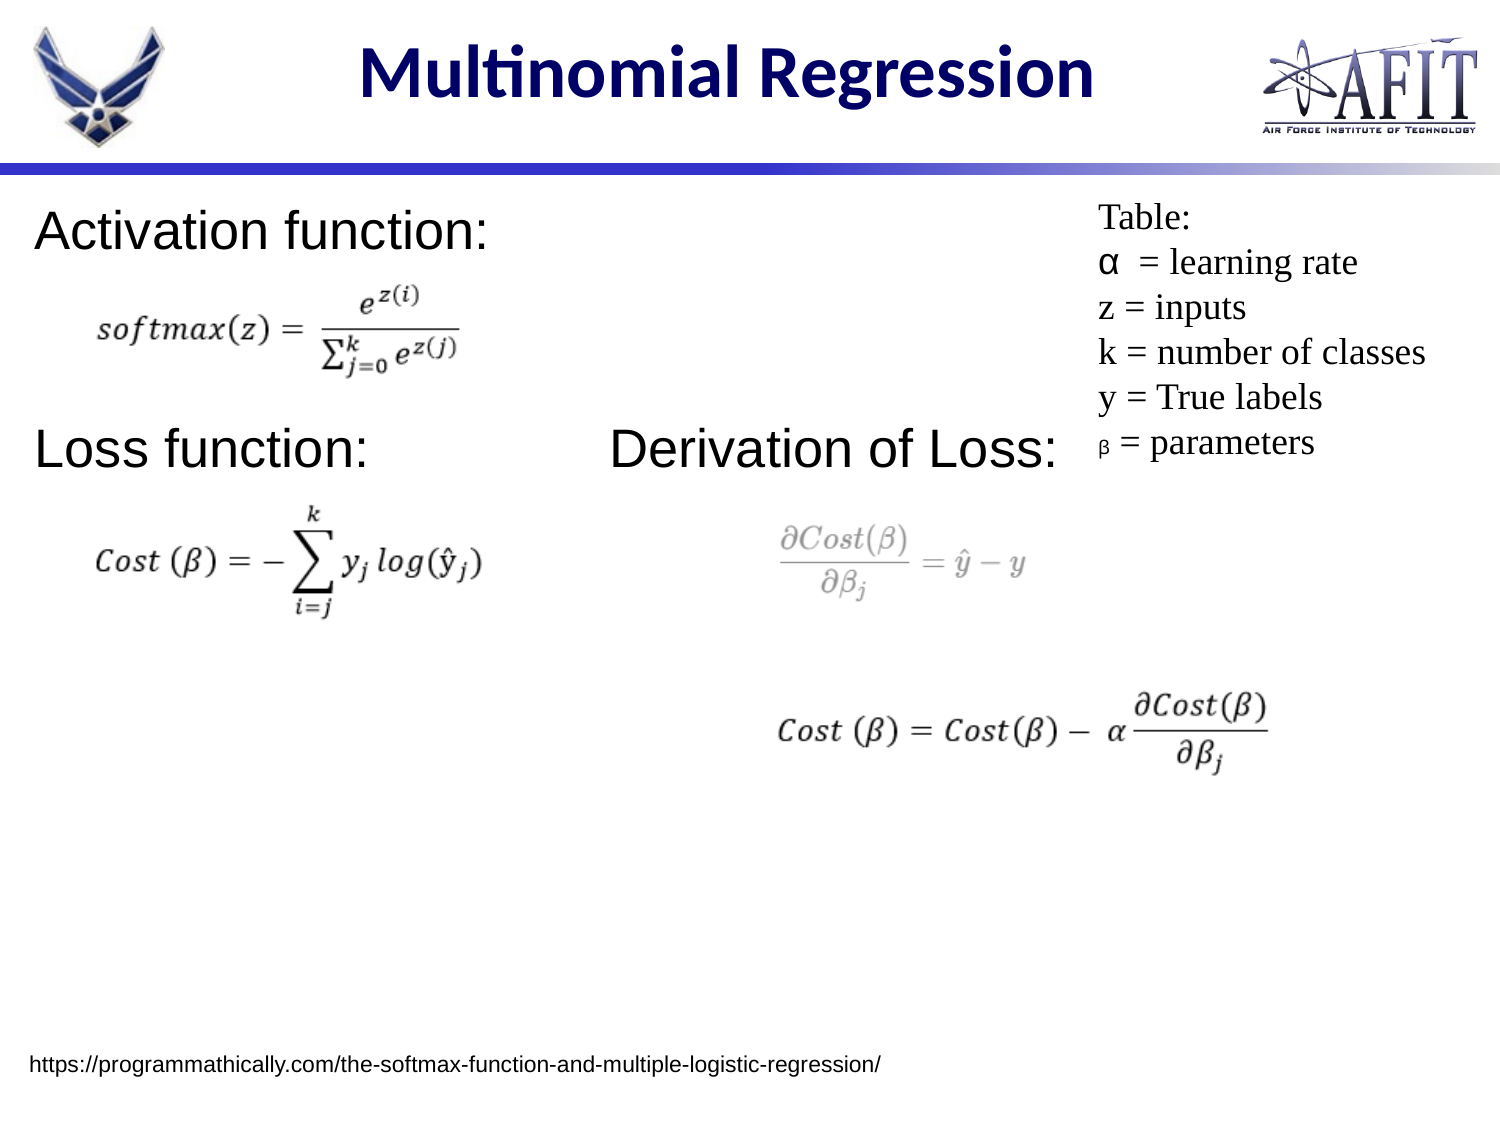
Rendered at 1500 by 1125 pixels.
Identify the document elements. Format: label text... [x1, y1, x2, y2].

picture [74, 485, 496, 633]
picture [33, 26, 162, 148]
list Activation function: Loss function: Derivation of Loss: [19, 188, 1486, 1111]
title Multinomial Regression [162, 14, 1294, 156]
picture [765, 516, 1041, 609]
text_box Table: α = learning rate z = inputs k = number of classes y = True labels β = parameters [1083, 177, 1481, 478]
picture [74, 258, 509, 405]
text_box https://programmathically.com/the-softmax-function-and-multiple-logistic-regression/ [14, 1035, 1337, 1091]
picture [765, 666, 1287, 794]
